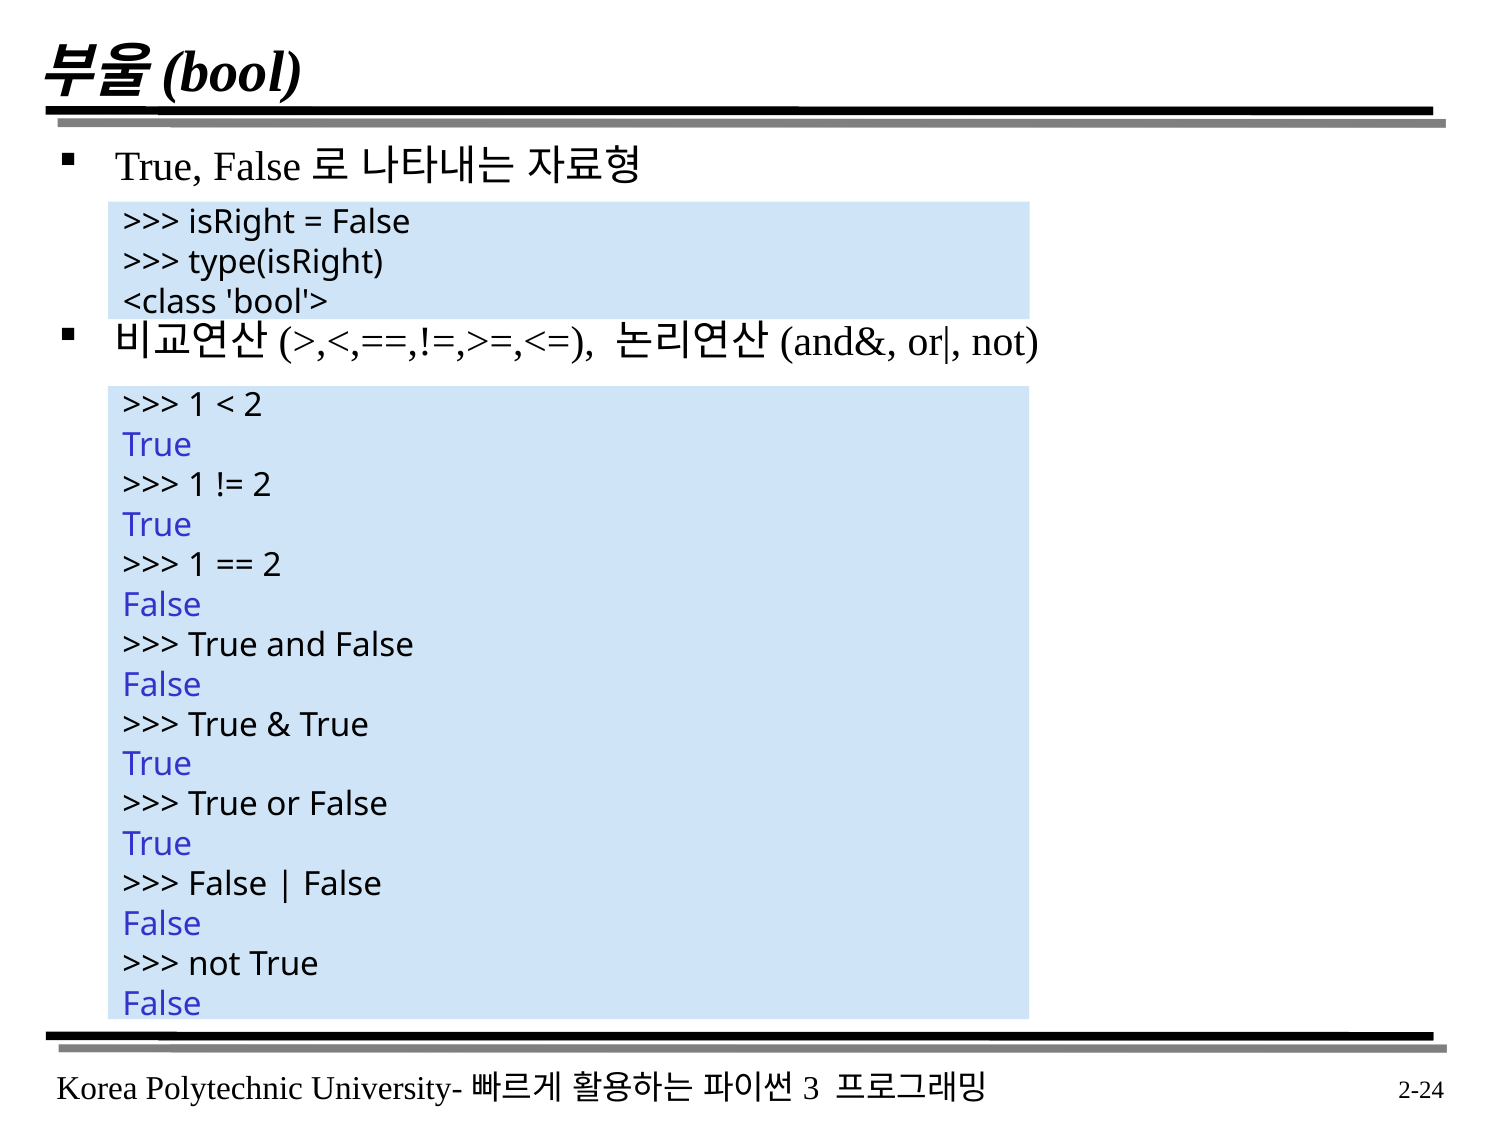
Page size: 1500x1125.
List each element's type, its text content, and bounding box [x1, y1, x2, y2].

text_box >>> 1 < 2 True >>> 1 != 2 True >>> 1 == 2 False >>> True and False False >>> True & True True >>> True or False True >>> False | False False >>> not True False [106, 384, 1031, 1021]
text_box True, False로 나타내는 자료형 비교연산(>,<,==,!=,>=,<=), 논리연산(and&, or|, not) [43, 131, 1450, 977]
title 부울(bool) [25, 25, 1301, 101]
text_box >>> isRight = False >>> type(isRight) <class 'bool'> [106, 199, 1032, 321]
slide_number 2-24 [1333, 1066, 1460, 1115]
